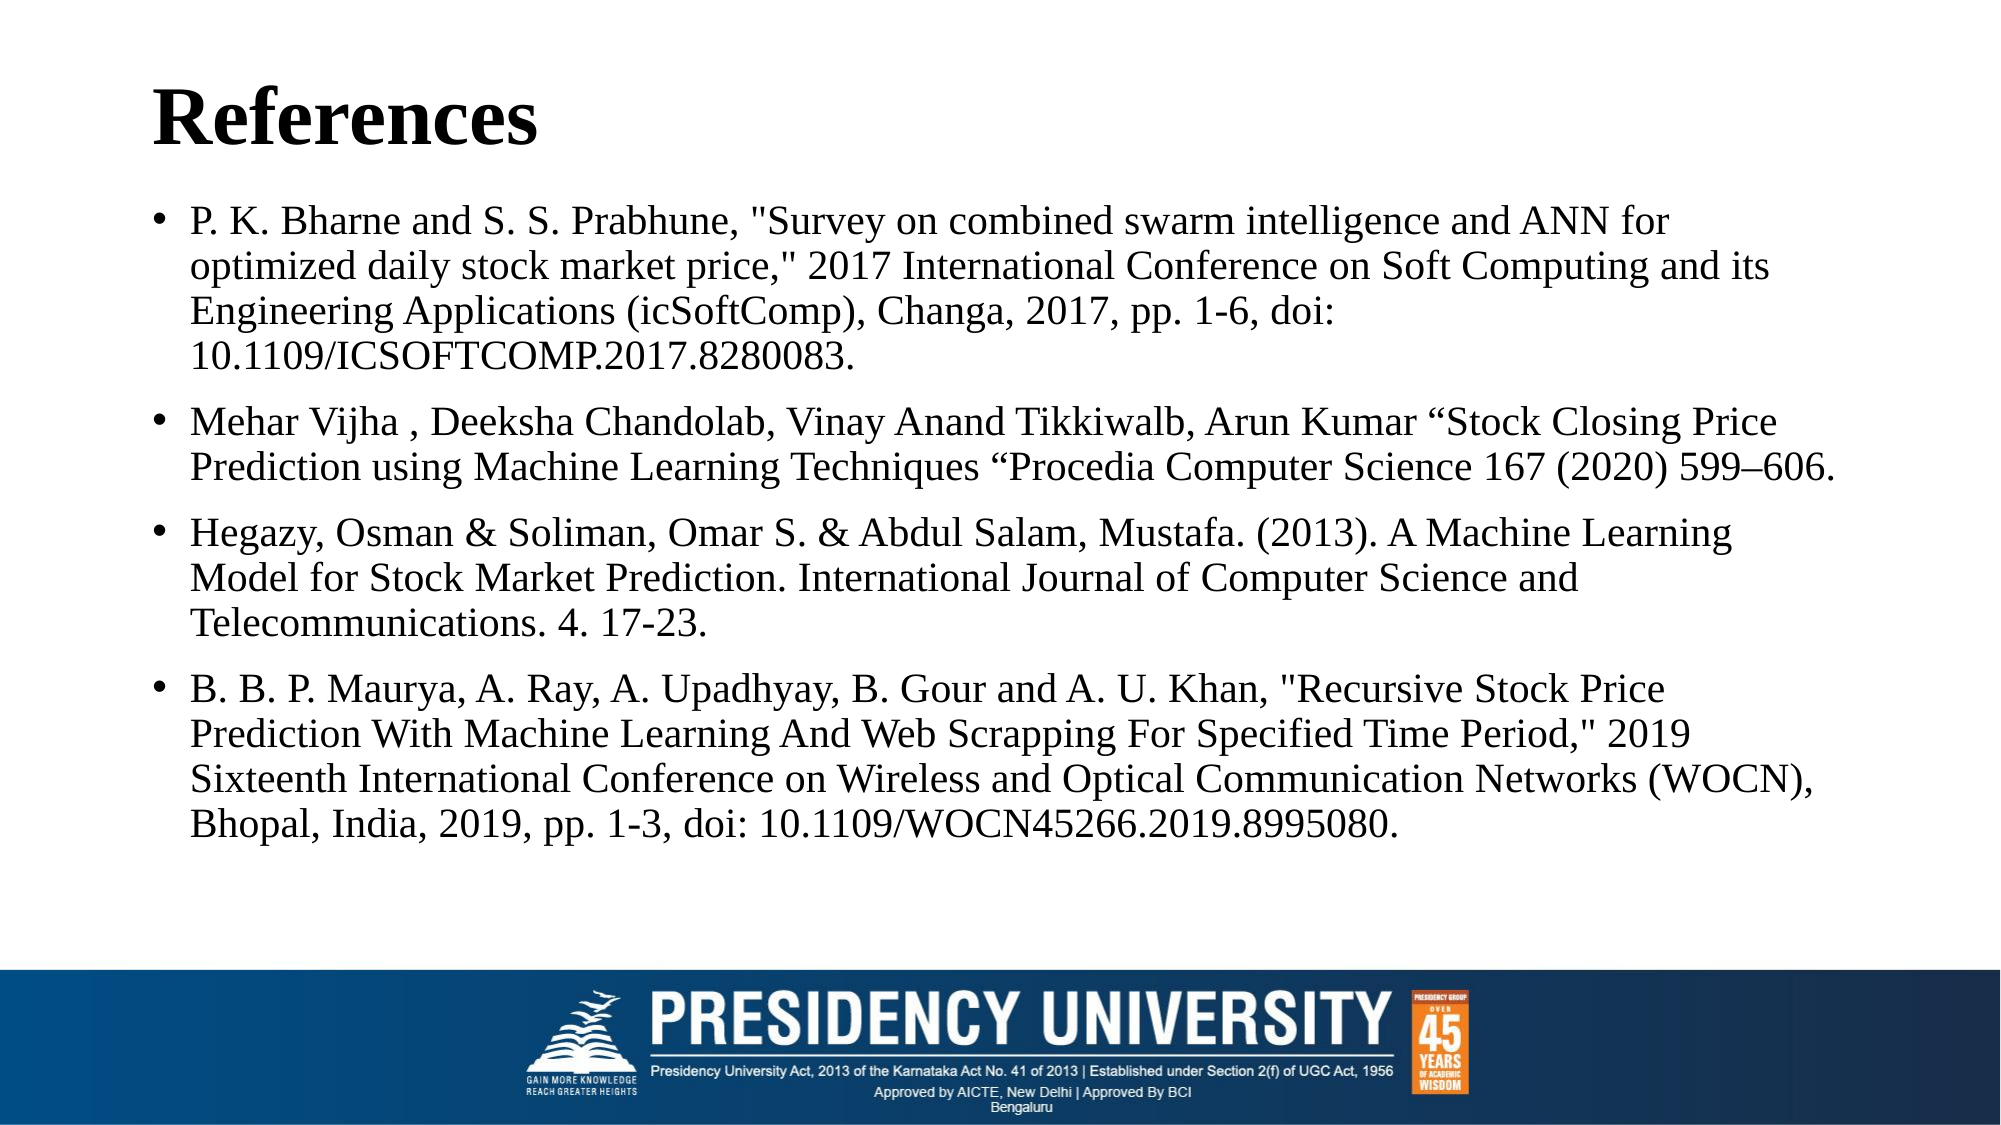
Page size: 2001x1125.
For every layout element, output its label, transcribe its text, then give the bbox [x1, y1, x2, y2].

list P. K. Bharne and S. S. Prabhune, "Survey on combined swarm intelligence and ANN for optimized daily stock market price," 2017 International Conference on Soft Computing and its Engineering Applications (icSoftComp), Changa, 2017, pp. 1-6, doi: 10.1109/ICSOFTCOMP.2017.8280083. Mehar Vijha , Deeksha Chandolab, Vinay Anand Tikkiwalb, Arun Kumar “Stock Closing Price Prediction using Machine Learning Techniques “Procedia Computer Science 167 (2020) 599–606. Hegazy, Osman & Soliman, Omar S. & Abdul Salam, Mustafa. (2013). A Machine Learning Model for Stock Market Prediction. International Journal of Computer Science and Telecommunications. 4. 17-23. B. B. P. Maurya, A. Ray, A. Upadhyay, B. Gour and A. U. Khan, "Recursive Stock Price Prediction With Machine Learning And Web Scrapping For Specified Time Period," 2019 Sixteenth International Conference on Wireless and Optical Communication Networks (WOCN), Bhopal, India, 2019, pp. 1-3, doi: 10.1109/WOCN45266.2019.8995080. [137, 191, 1863, 968]
picture [0, 0, 2001, 1125]
title References [137, 59, 1863, 177]
